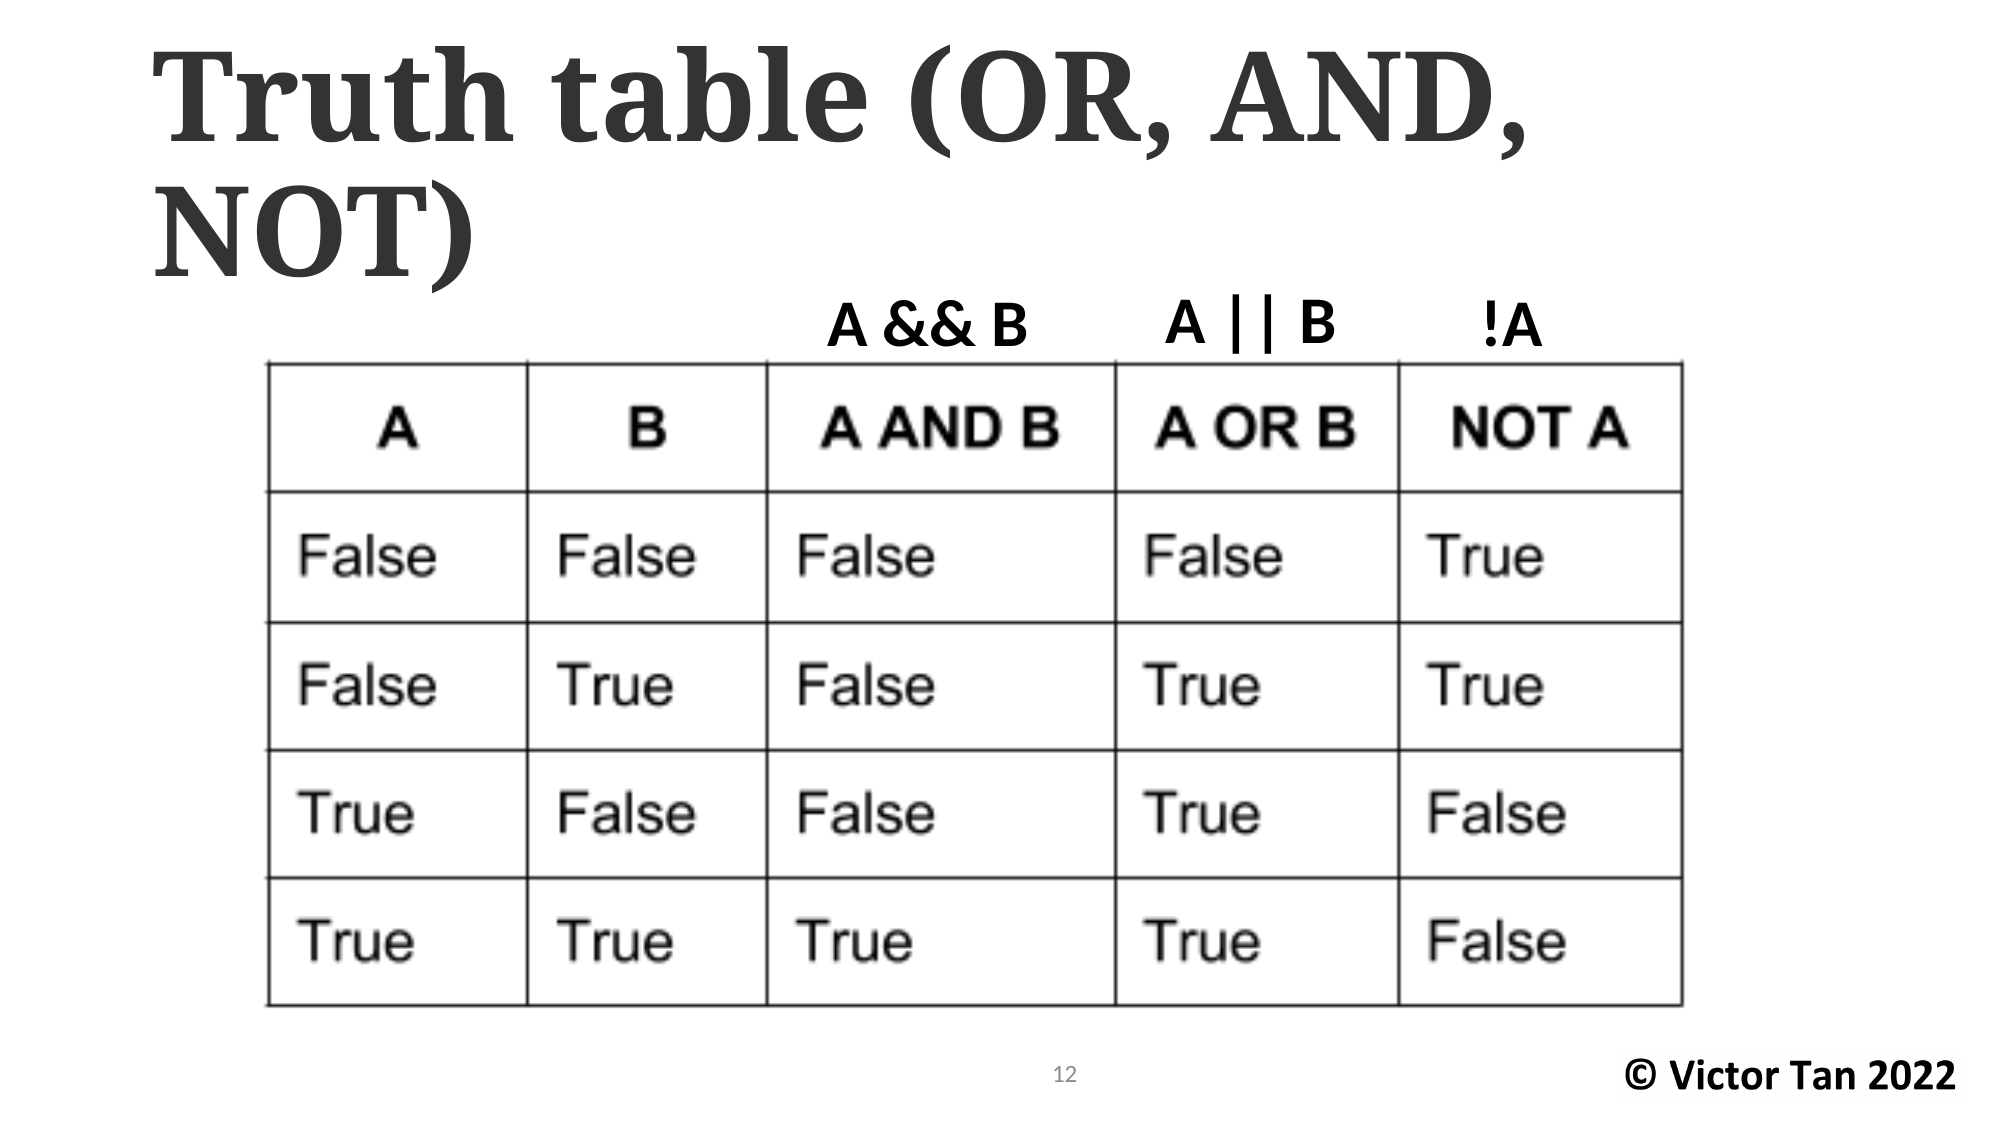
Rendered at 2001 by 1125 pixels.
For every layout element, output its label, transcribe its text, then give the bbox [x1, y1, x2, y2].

picture [225, 317, 1962, 1103]
title Truth table (OR, AND, NOT) [137, 59, 1863, 278]
text_box A || B [1150, 269, 1403, 317]
slide_number 12 [642, 1058, 1093, 1103]
text_box !A [1465, 272, 1719, 317]
text_box A && B [812, 272, 1066, 317]
